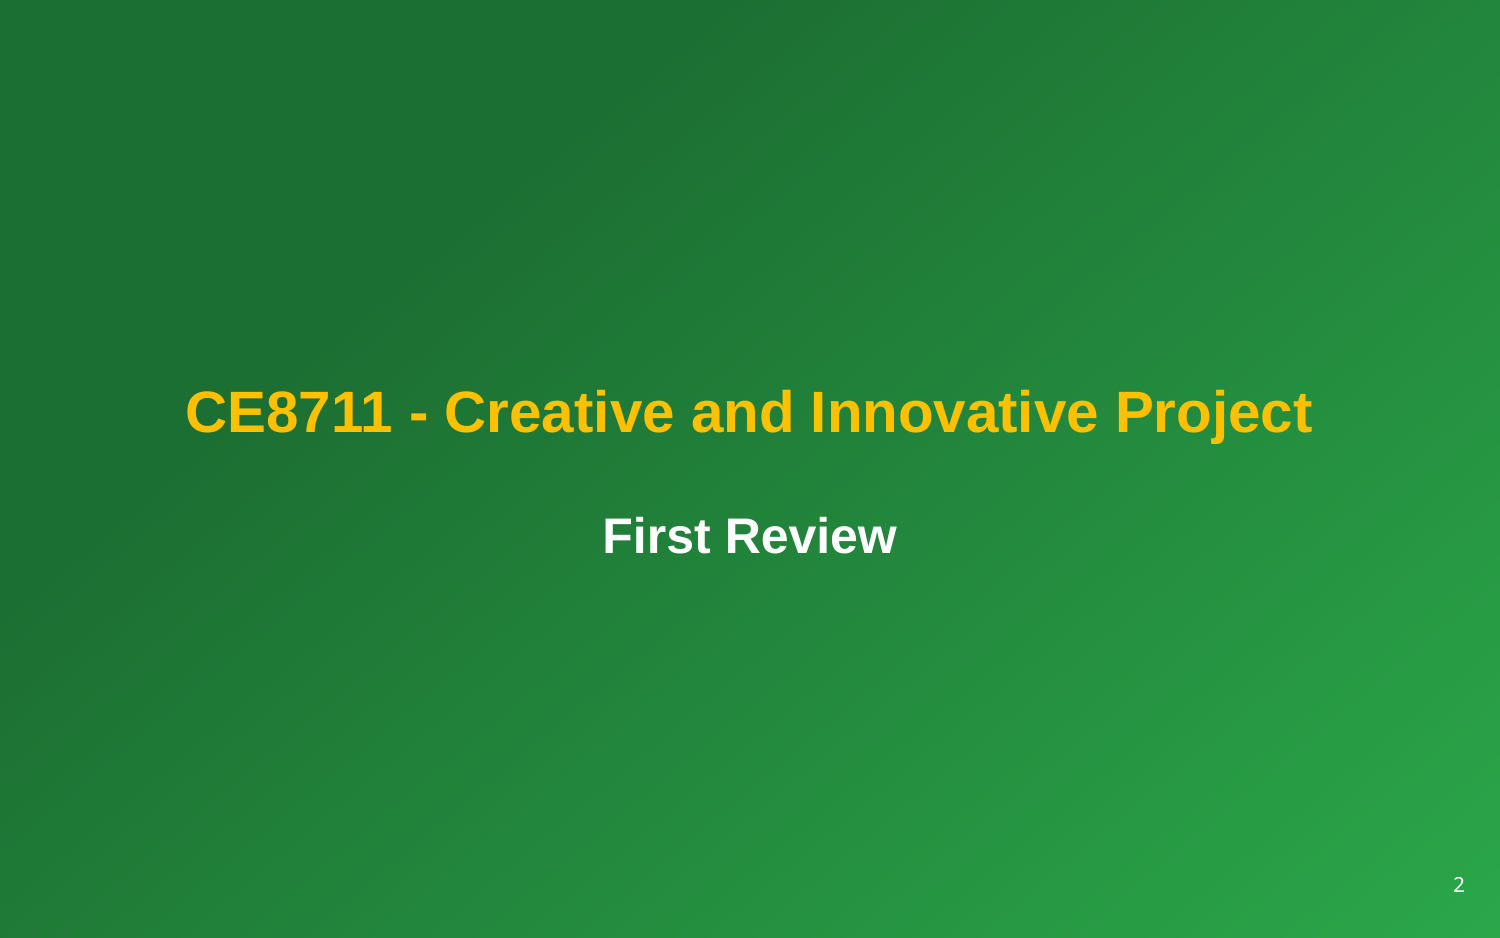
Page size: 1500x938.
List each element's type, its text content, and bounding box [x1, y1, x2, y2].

slide_number 2 [1389, 849, 1480, 922]
title CE8711 - Creative and Innovative Project First Review [0, 358, 1500, 579]
